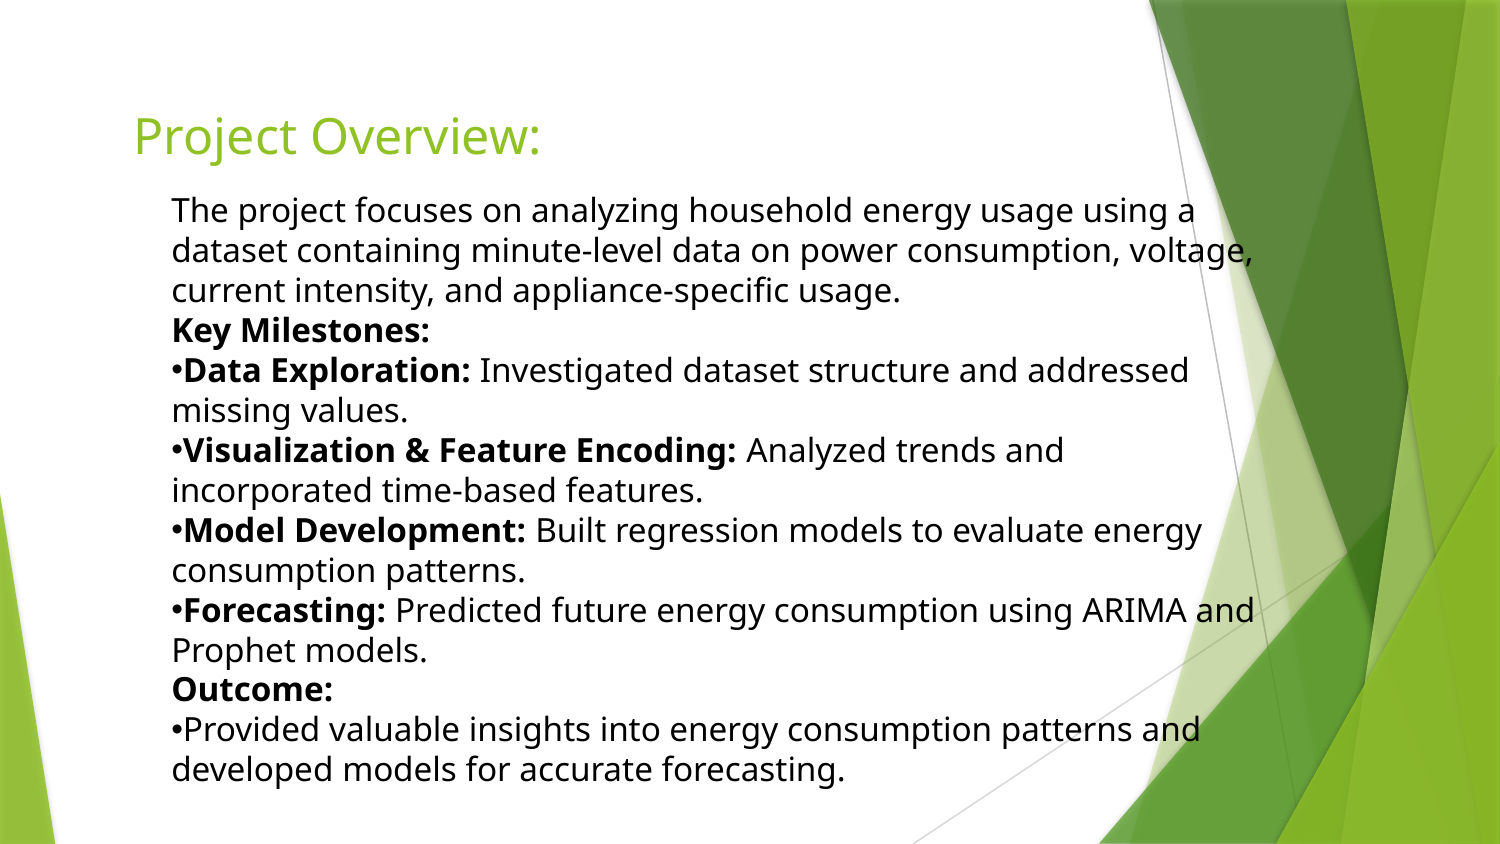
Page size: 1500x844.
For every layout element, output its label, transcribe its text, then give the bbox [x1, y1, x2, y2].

text_box The project focuses on analyzing household energy usage using a dataset containing minute-level data on power consumption, voltage, current intensity, and appliance-specific usage. Key Milestones: Data Exploration: Investigated dataset structure and addressed missing values. Visualization & Feature Encoding: Analyzed trends and incorporated time-based features. Model Development: Built regression models to evaluate energy consumption patterns. Forecasting: Predicted future energy consumption using ARIMA and Prophet models. Outcome: Provided valuable insights into energy consumption patterns and developed models for accurate forecasting. [156, 182, 1282, 836]
title Project Overview: [118, 0, 651, 270]
